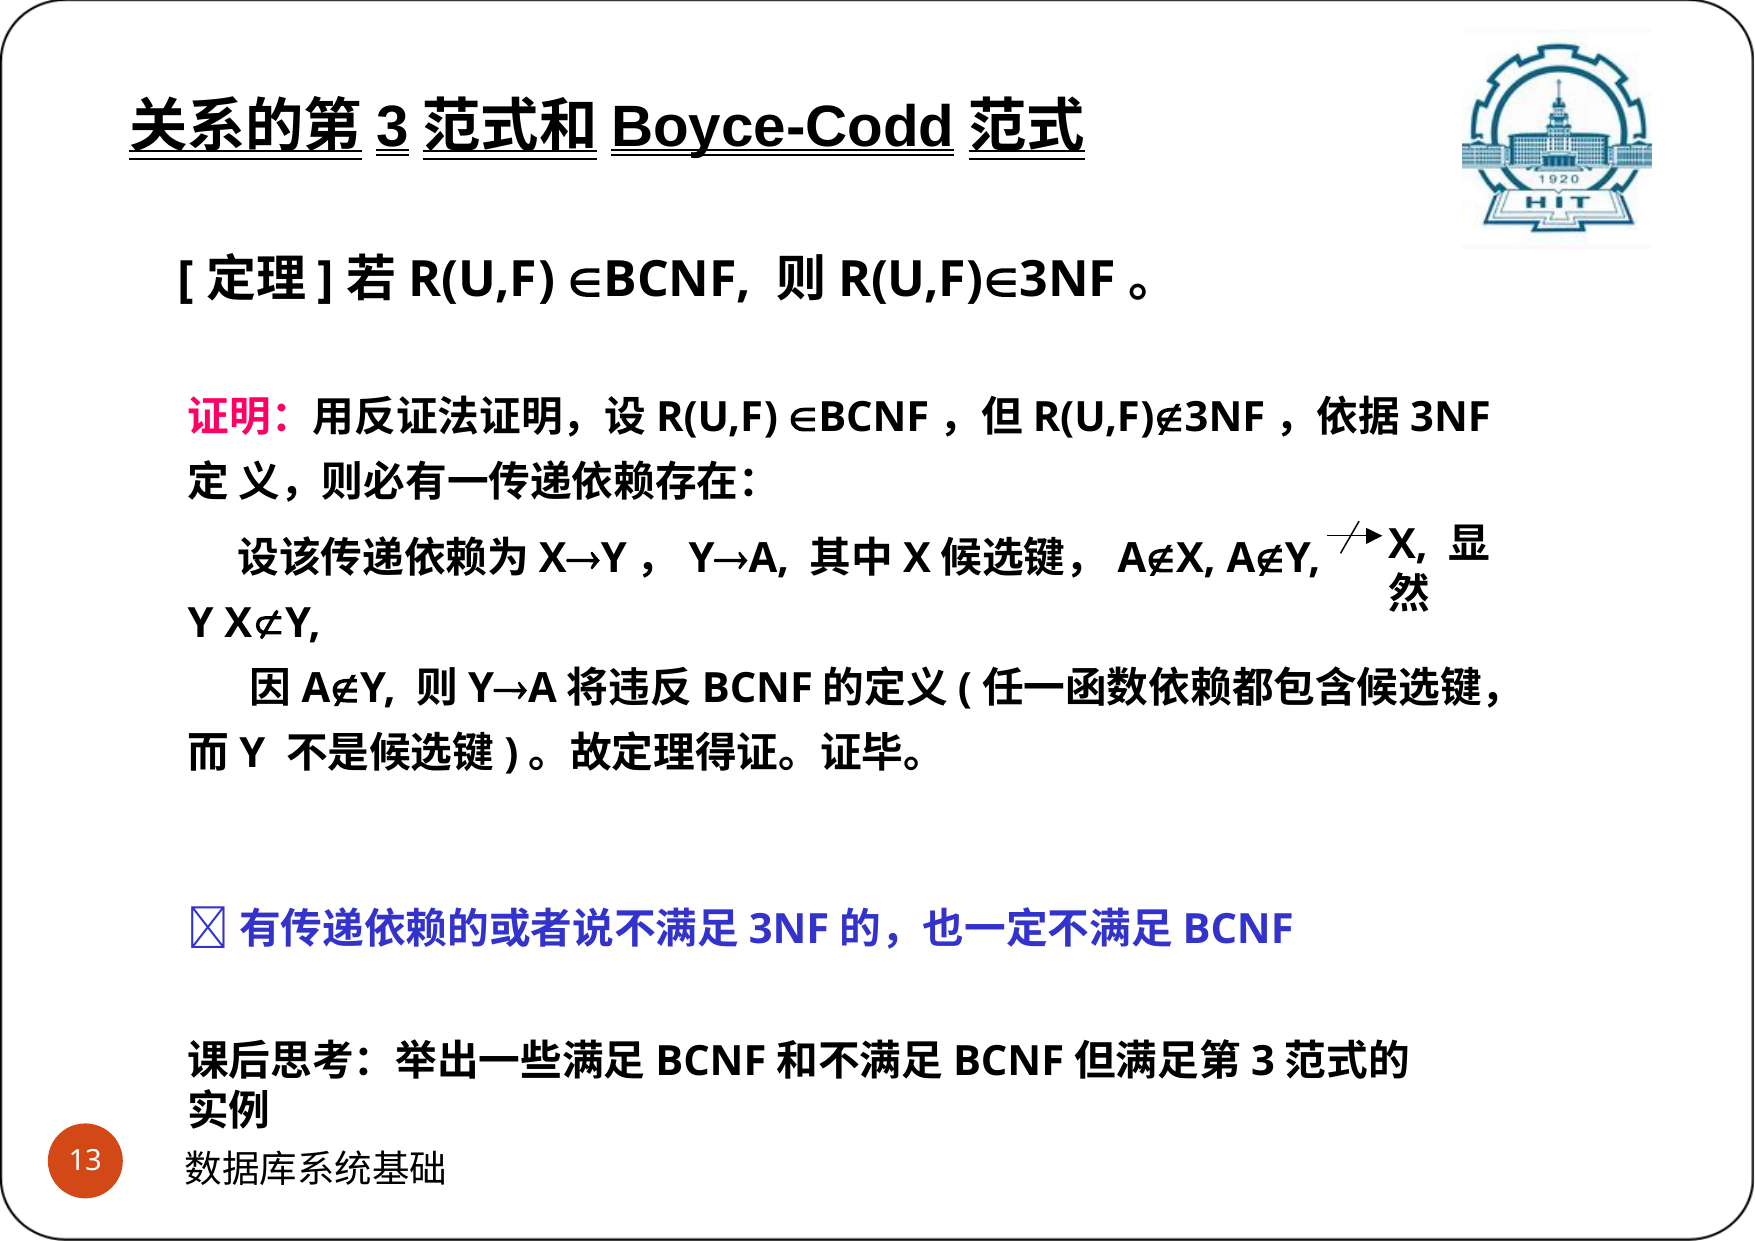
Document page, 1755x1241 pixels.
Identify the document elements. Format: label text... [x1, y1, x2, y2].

text_box 关系的第3范式和Boyce-Codd范式 [114, 80, 1232, 168]
text_box [定理]若R(U,F) BCNF, 则R(U,F)3NF。 证明：用反证法证明，设R(U,F) BCNF，但R(U,F)3NF，依据3NF定 义，则必有一传递依赖存在： [175, 271, 1512, 505]
picture [0, 0, 1755, 1241]
text_box X, 显然 [1385, 516, 1528, 617]
text_box [1366, 527, 1383, 544]
text_box 有传递依赖的或者说不满足3NF的，也一定不满足BCNF 课后思考：举出一些满足BCNF和不满足BCNF但满足第3范式的实例 [185, 901, 1446, 1135]
title 关系的第3范式和Boyce-Codd范式 (2)关系的BCNF [171, 63, 1583, 271]
text_box 设该传递依赖为XY，YA, 其中X候选键，AX, AY, Y XY, 因AY, 则YA将违反BCNF的定义(任一函数依赖都包含候选键，而Y 不是候选键)。故定理得证。证毕。 [185, 515, 1539, 776]
